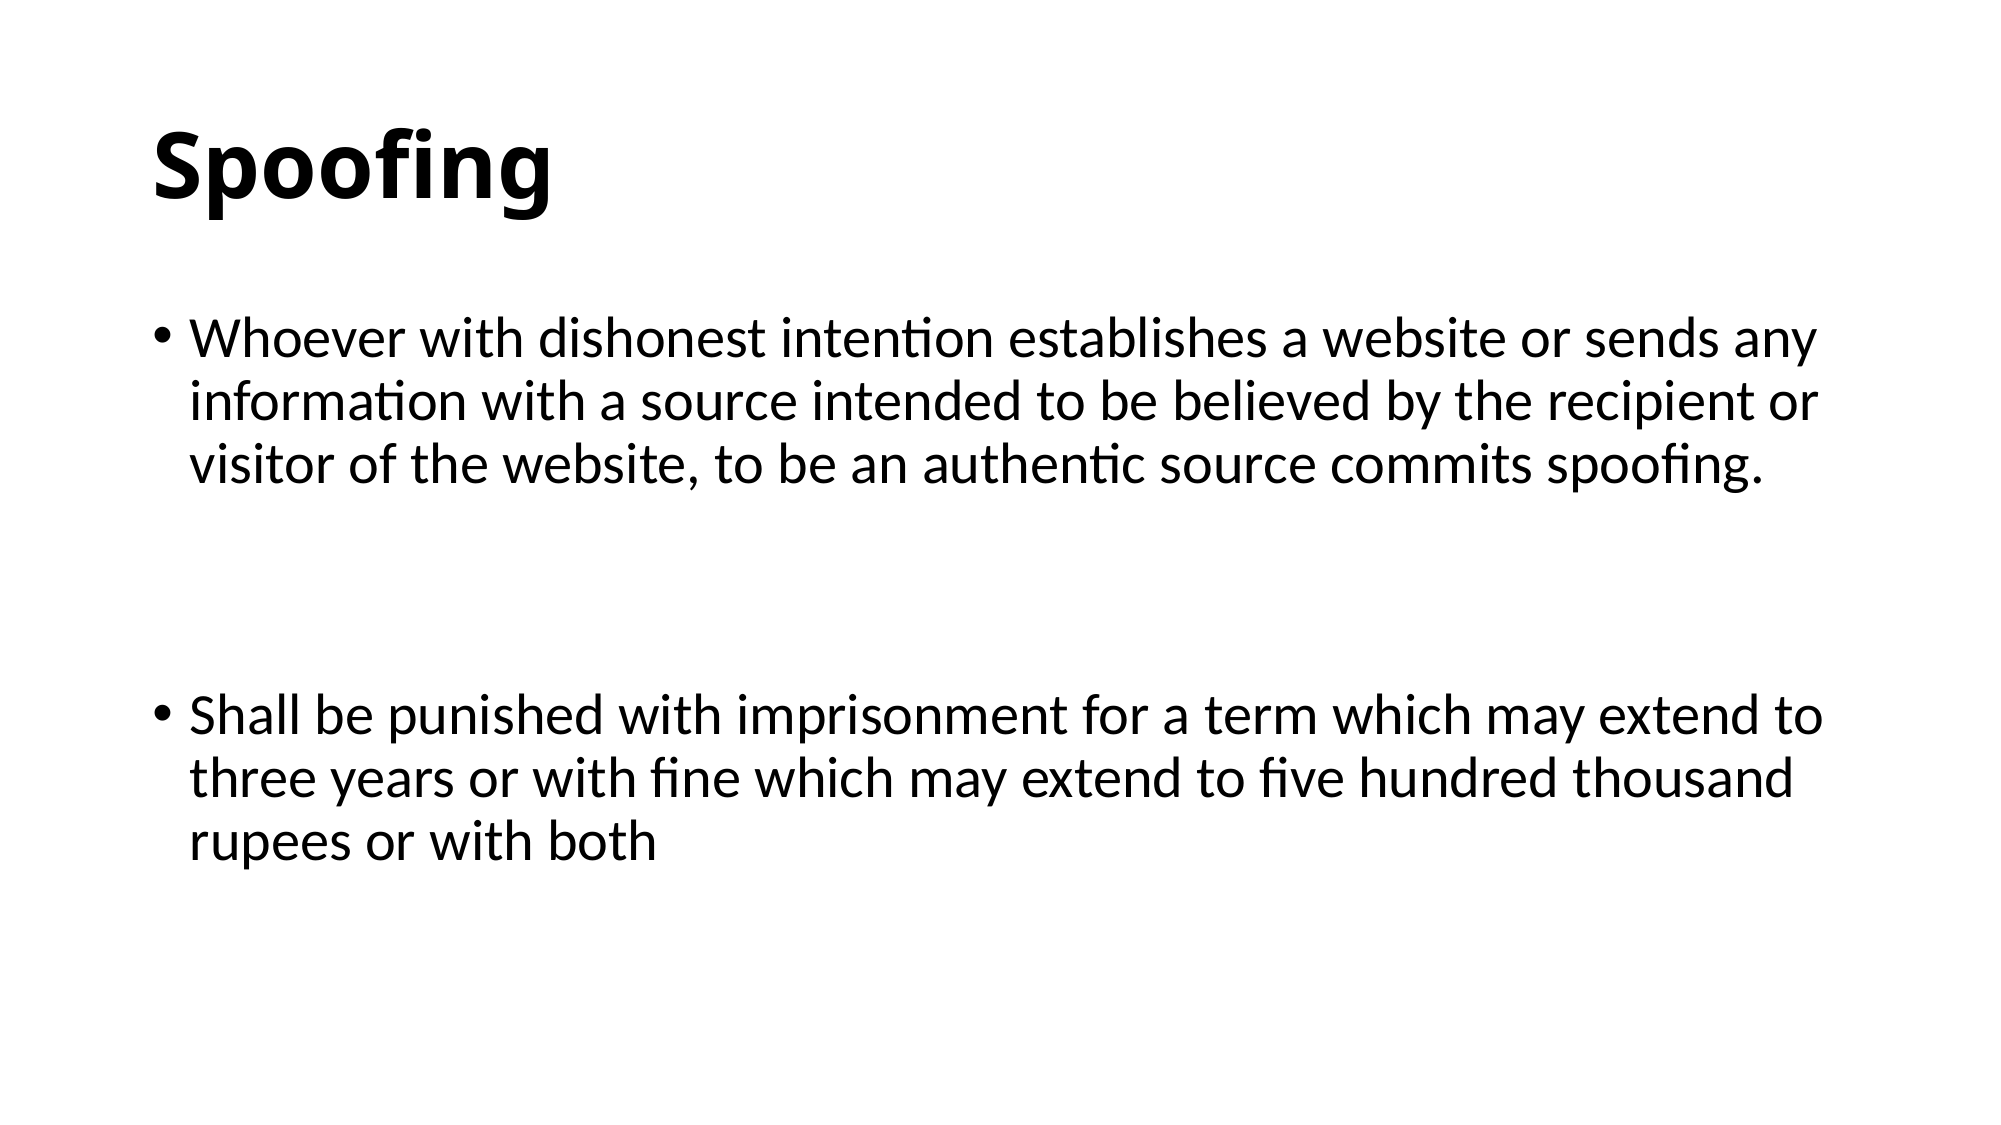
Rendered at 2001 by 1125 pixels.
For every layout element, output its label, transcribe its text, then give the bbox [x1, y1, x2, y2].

title Spoofing [137, 59, 1863, 278]
list Whoever with dishonest intention establishes a website or sends any information with a source intended to be believed by the recipient or visitor of the website, to be an authentic source commits spoofing. Shall be punished with imprisonment for a term which may extend to three years or with fine which may extend to five hundred thousand rupees or with both [137, 299, 1863, 1014]
